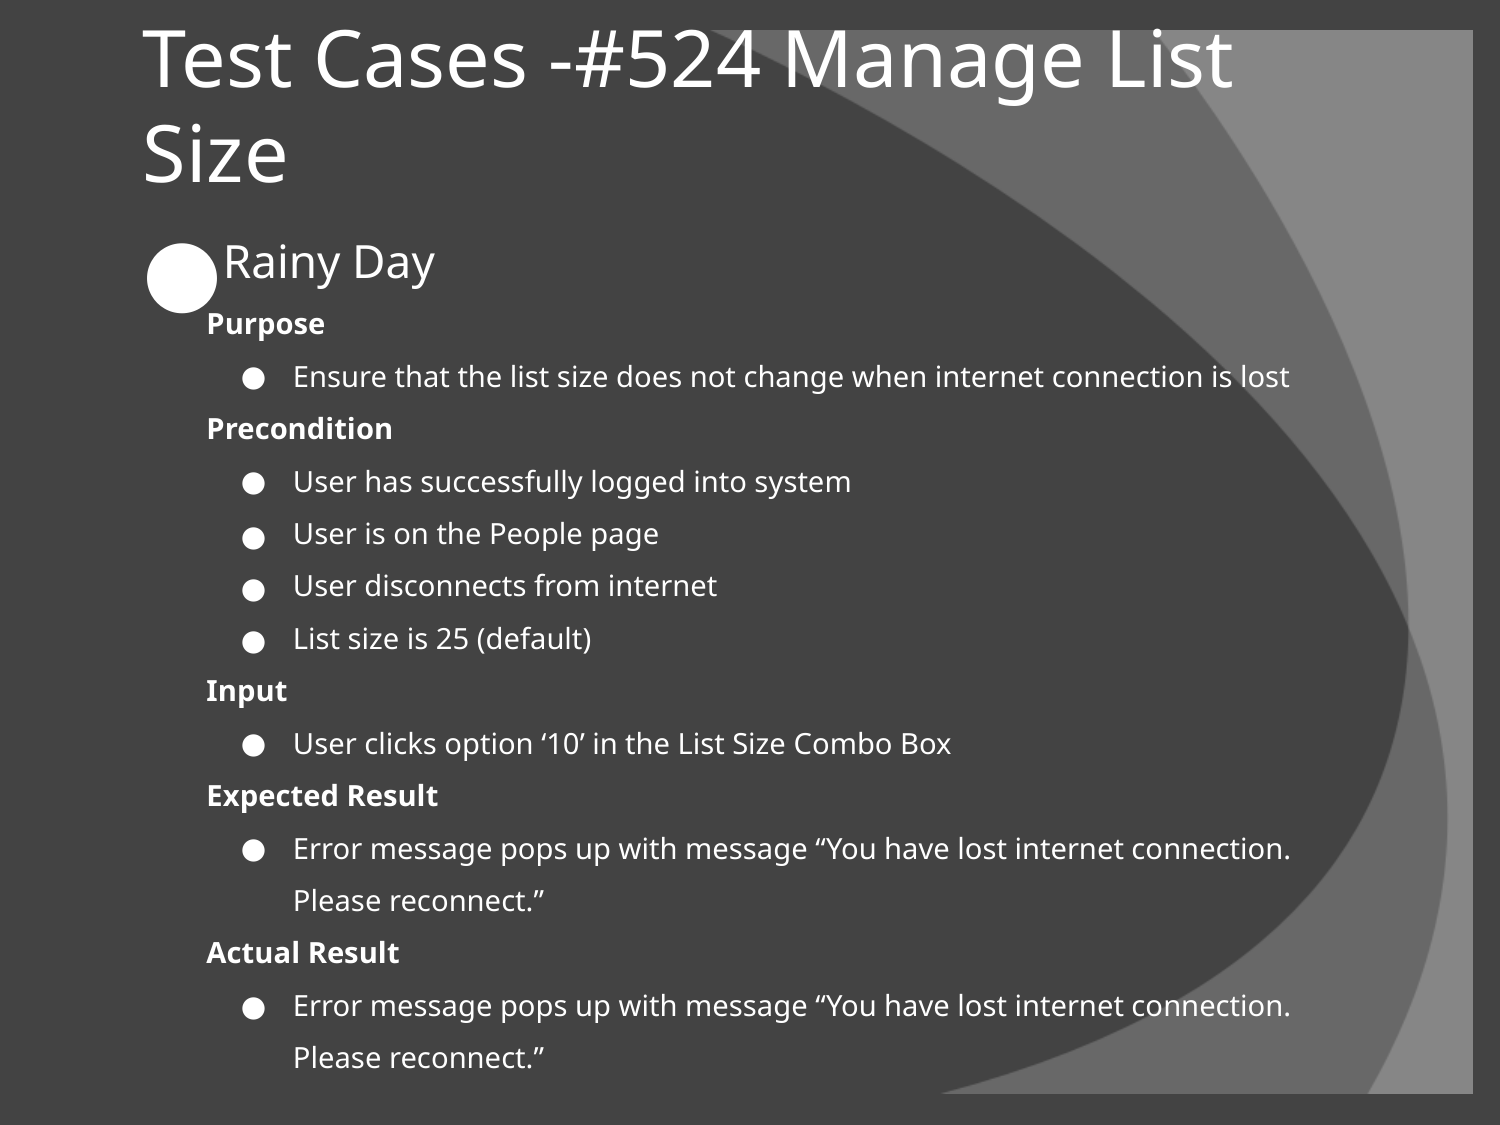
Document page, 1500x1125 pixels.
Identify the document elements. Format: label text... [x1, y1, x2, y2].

title Test Cases -#524 Manage List Size [127, 34, 1372, 206]
list Rainy Day Purpose Ensure that the list size does not change when internet connection is lost Precondition User has successfully logged into system User is on the People page User disconnects from internet List size is 25 (default) Input User clicks option ‘10’ in the List Size Combo Box Expected Result Error message pops up with message “You have lost internet connection. Please reconnect.” Actual Result Error message pops up with message “You have lost internet connection. Please reconnect.” [127, 217, 1372, 908]
picture [24, 30, 1473, 1094]
